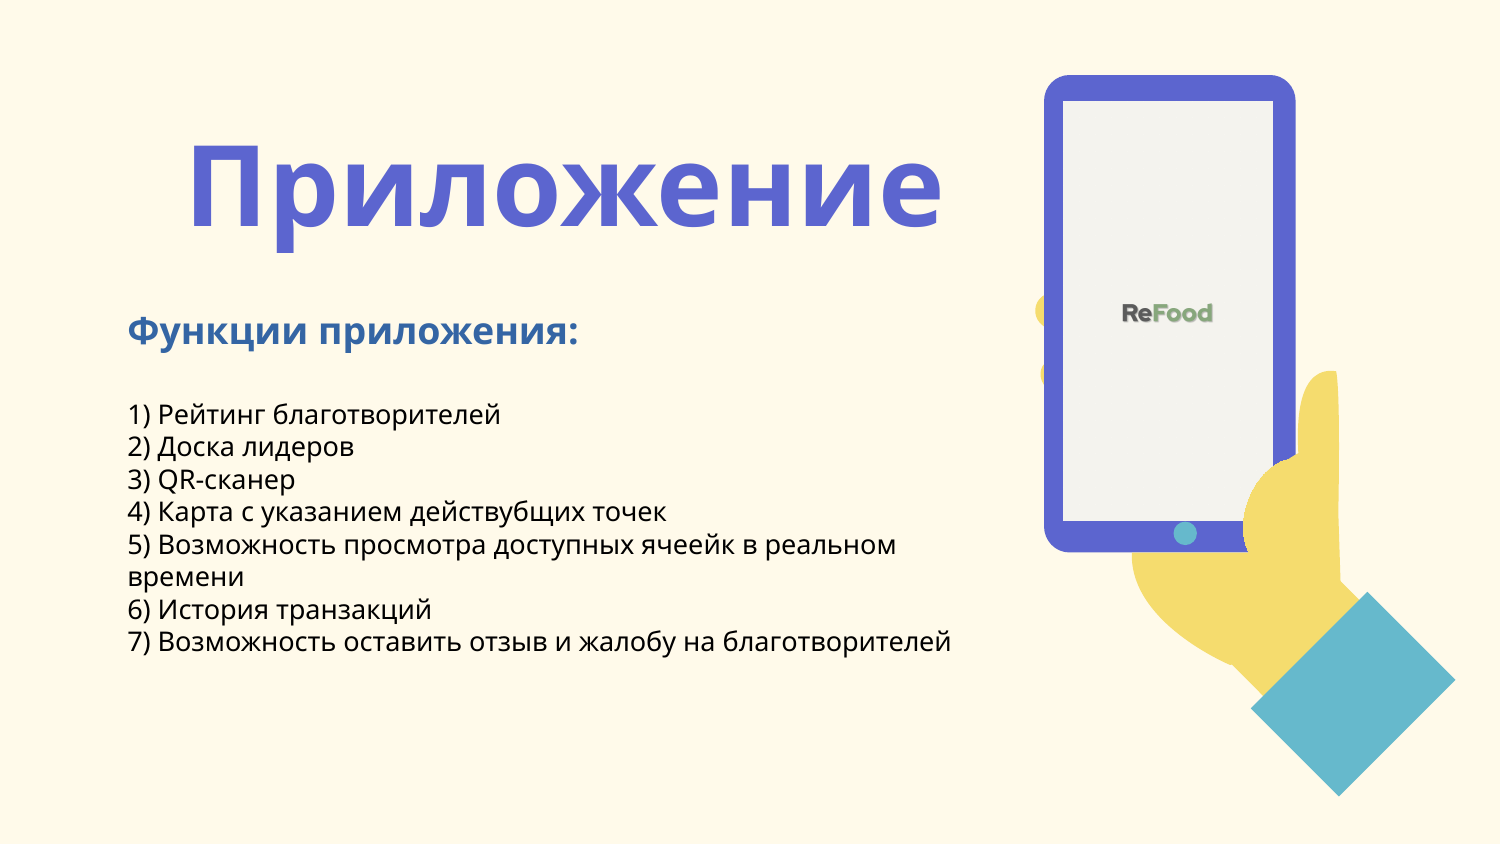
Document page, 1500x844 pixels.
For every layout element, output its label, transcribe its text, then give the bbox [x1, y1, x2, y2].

picture [1063, 101, 1273, 521]
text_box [1032, 74, 1456, 797]
text_box Функции приложения: 1) Рейтинг благотворителей 2) Доска лидеров 3) QR-сканер 4) Карта с указанием действубщих точек 5) Возможность просмотра доступных ячеейк в реальном времени 6) История транзакций 7) Возможность оставить отзыв и жалобу на благoтворителей [112, 299, 975, 844]
text_box Приложение [0, 85, 960, 264]
